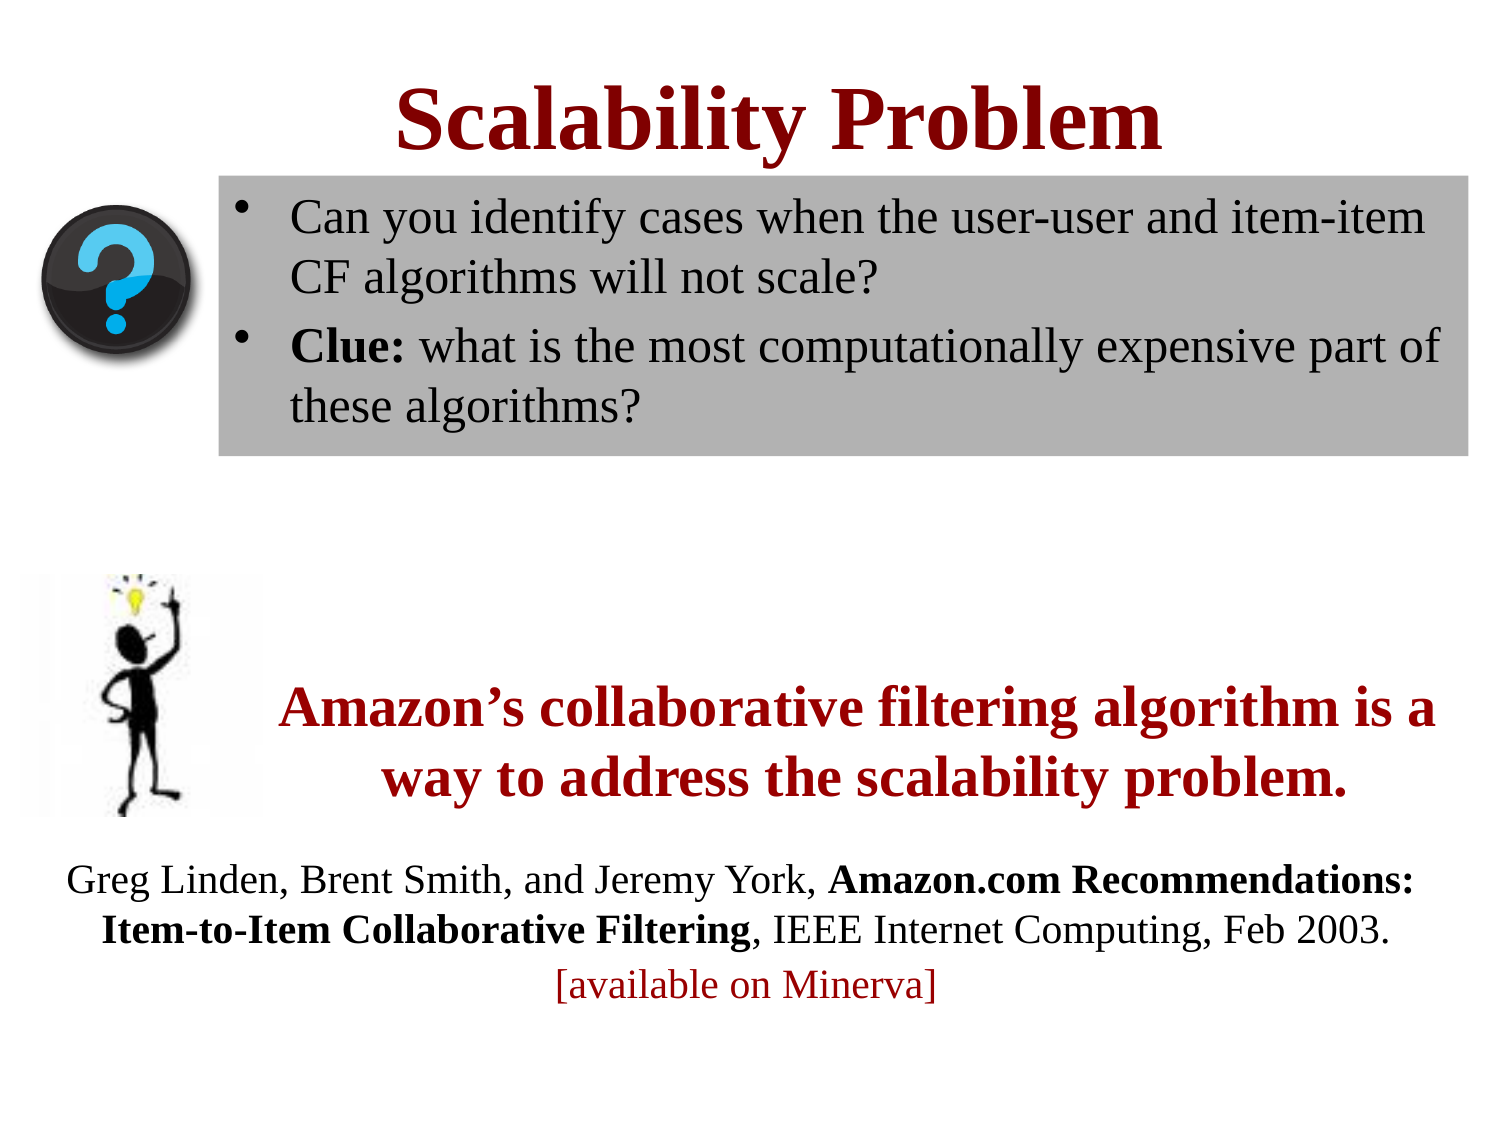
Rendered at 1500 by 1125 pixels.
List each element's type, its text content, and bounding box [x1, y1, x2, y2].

picture [19, 184, 210, 374]
title Scalability Problem [112, 19, 1471, 207]
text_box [19, 573, 1469, 817]
list Can you identify cases when the user-user and item-item CF algorithms will not scale? Clue: what is the most computationally expensive part of these algorithms? [218, 175, 1469, 457]
text_box Greg Linden, Brent Smith, and Jeremy York, Amazon.com Recommendations: Item-to-Item Collaborative Filtering, IEEE Internet Computing, Feb 2003. [available on Minerva] [51, 844, 1441, 1014]
